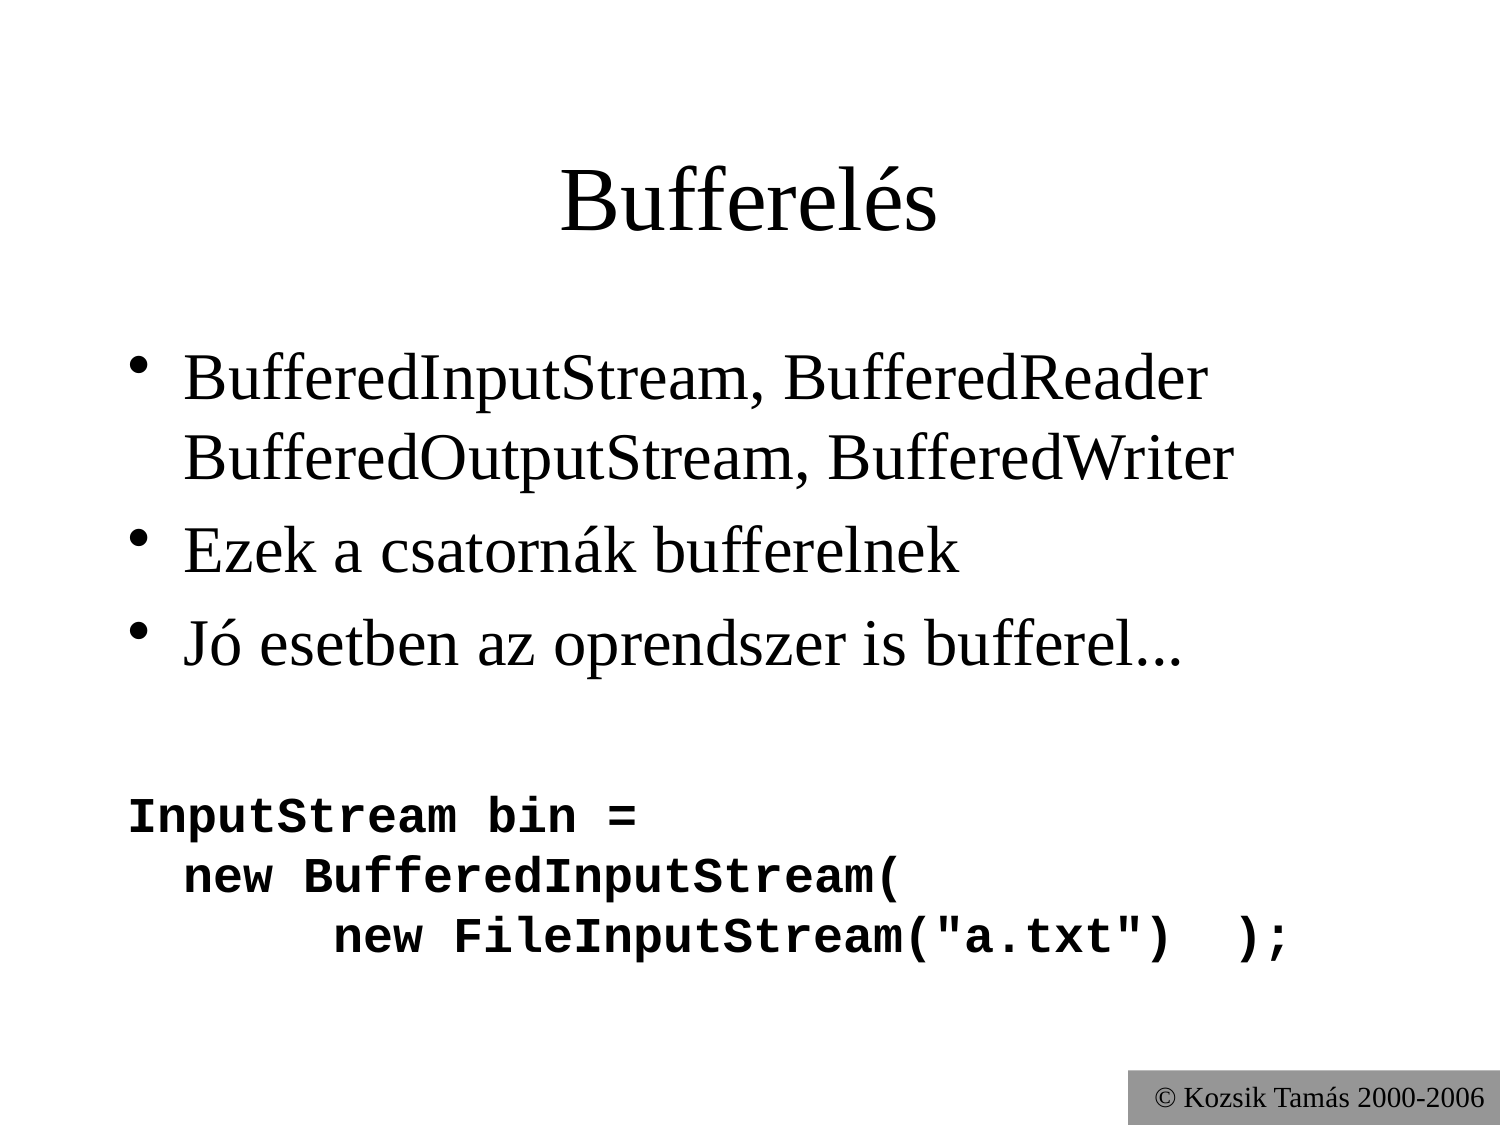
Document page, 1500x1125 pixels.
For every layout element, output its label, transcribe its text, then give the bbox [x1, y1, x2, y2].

list BufferedInputStream, BufferedReader BufferedOutputStream, BufferedWriter Ezek a csatornák bufferelnek Jó esetben az oprendszer is bufferel... InputStream bin = new BufferedInputStream( new FileInputStream("a.txt") ); [112, 324, 1388, 1000]
footer © Kozsik Tamás 2000-2006 [1128, 1070, 1500, 1125]
title Bufferelés [112, 99, 1388, 288]
